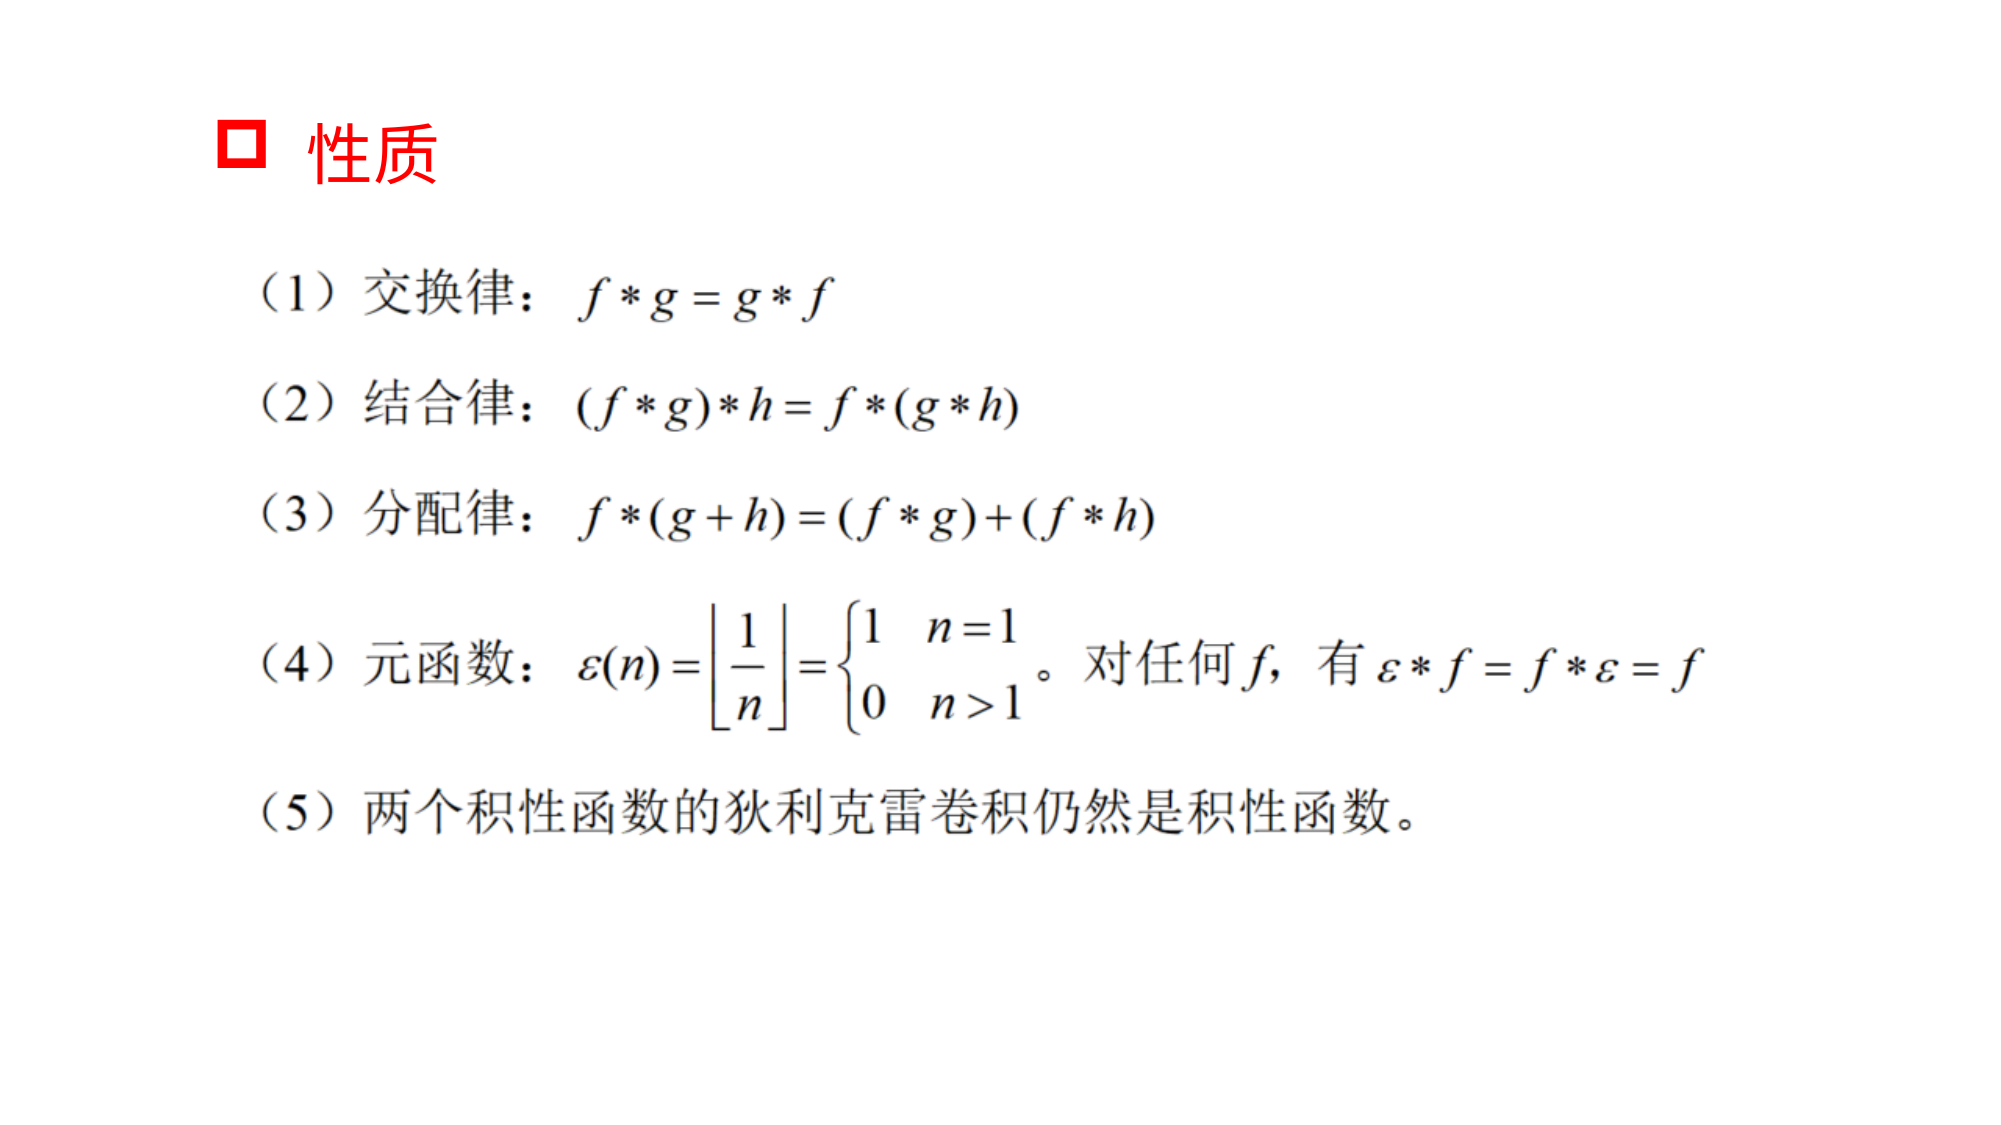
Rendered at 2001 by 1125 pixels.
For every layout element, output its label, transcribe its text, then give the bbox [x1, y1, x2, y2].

picture [232, 255, 1728, 862]
text_box 性质 [198, 114, 1628, 191]
